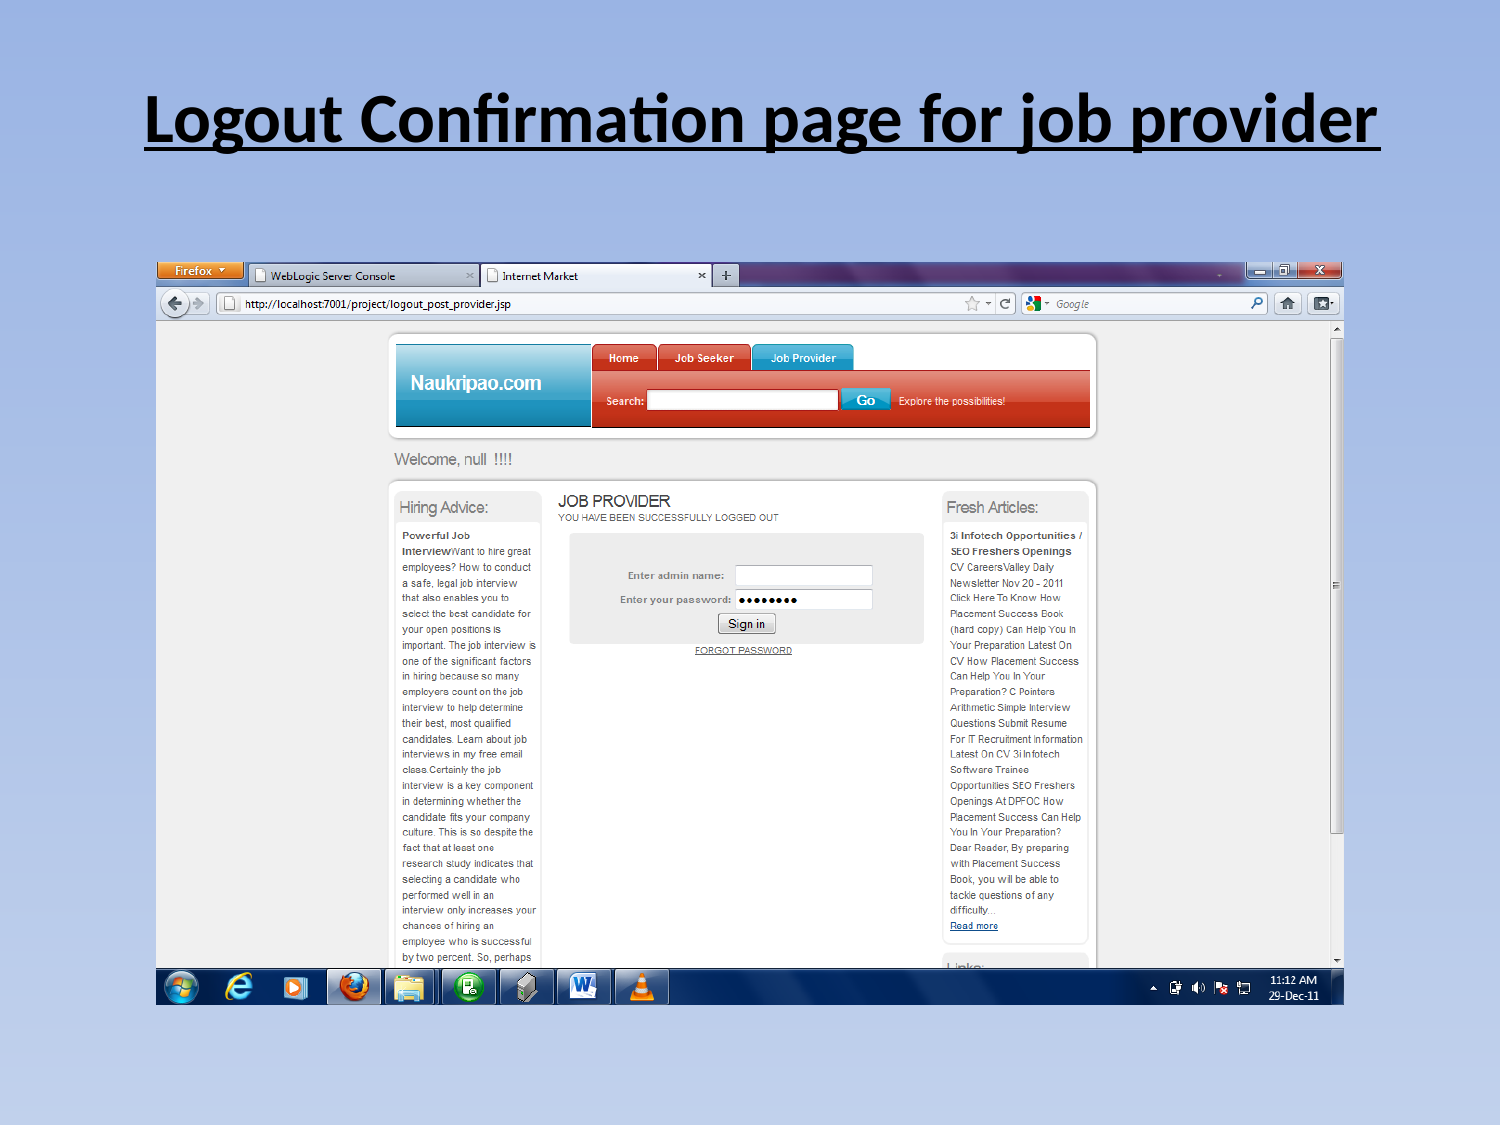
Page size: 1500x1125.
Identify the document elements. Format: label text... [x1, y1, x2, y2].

title Logout Confirmation page for job provider [87, 62, 1438, 250]
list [155, 262, 1345, 1006]
